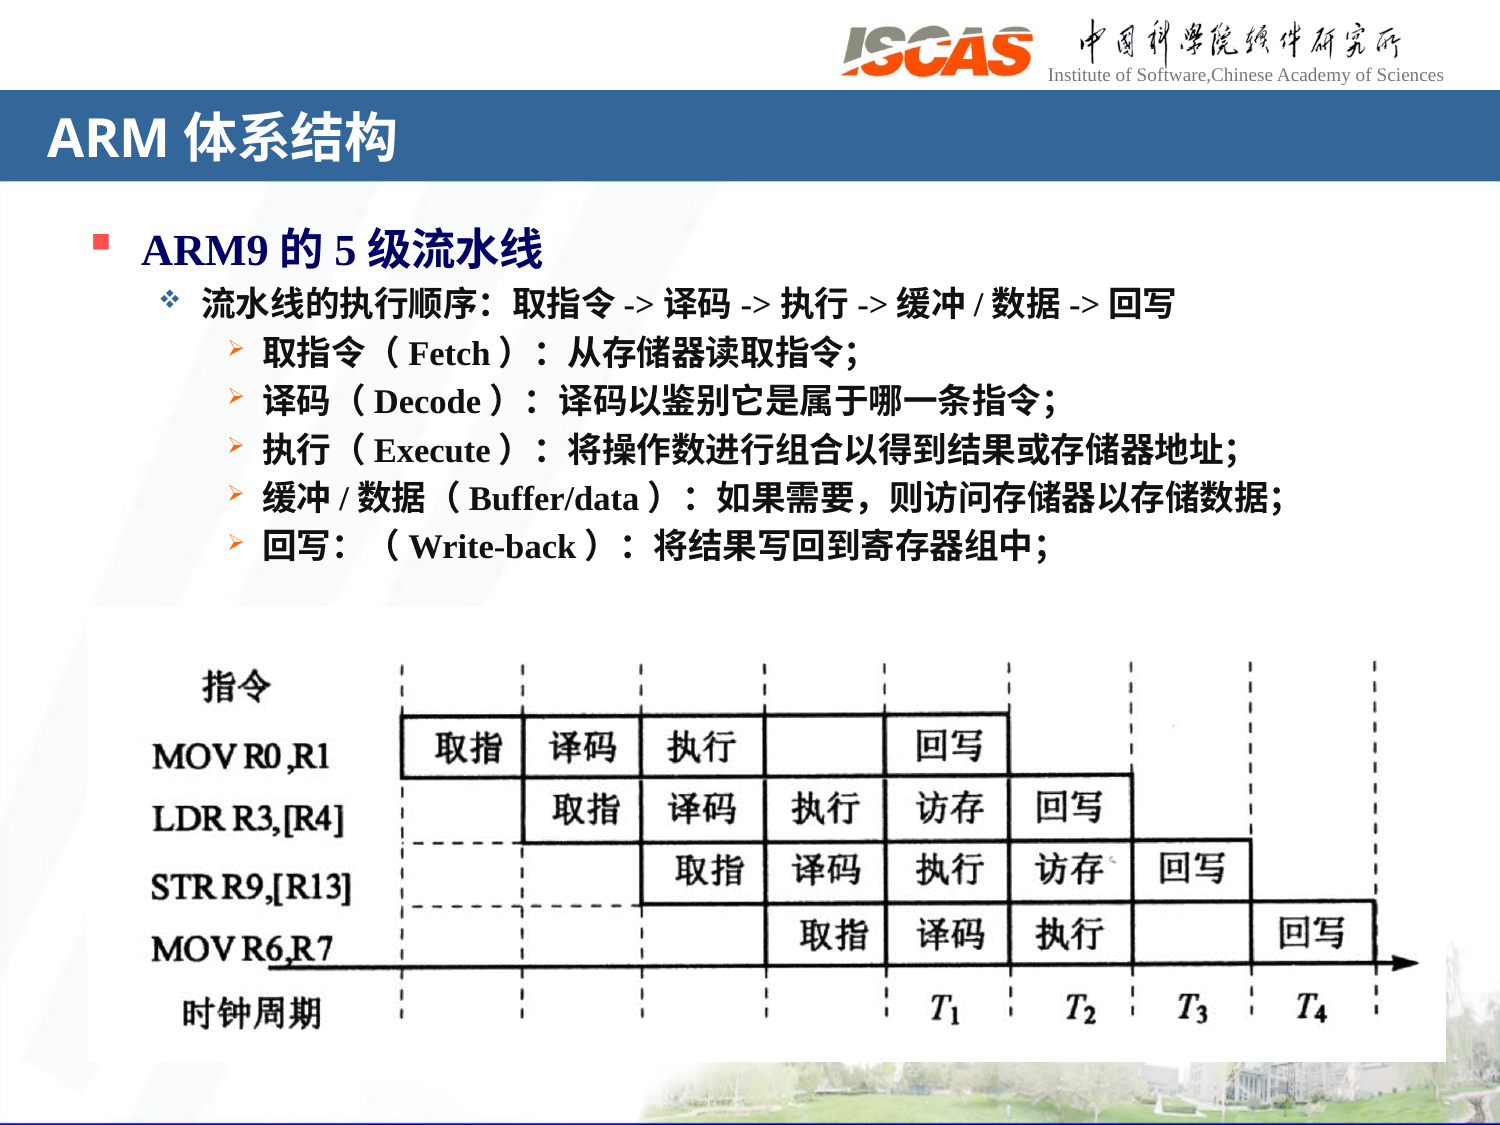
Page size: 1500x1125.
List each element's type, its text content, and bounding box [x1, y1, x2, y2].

title ARM体系结构 [0, 89, 1500, 182]
picture [837, 18, 1045, 87]
picture [0, 182, 1500, 1125]
picture [1077, 15, 1402, 71]
list ARM9的5级流水线 流水线的执行顺序：取指令->译码->执行->缓冲/数据->回写 取指令（Fetch）：从存储器读取指令； 译码（Decode）：译码以鉴别它是属于哪一条指令； 执行（Execute）：将操作数进行组合以得到结果或存储器地址； 缓冲/数据（Buffer/data）：如果需要，则访问存储器以存储数据； 回写：（Write-back）：将结果写回到寄存器组中； [73, 219, 1459, 1024]
